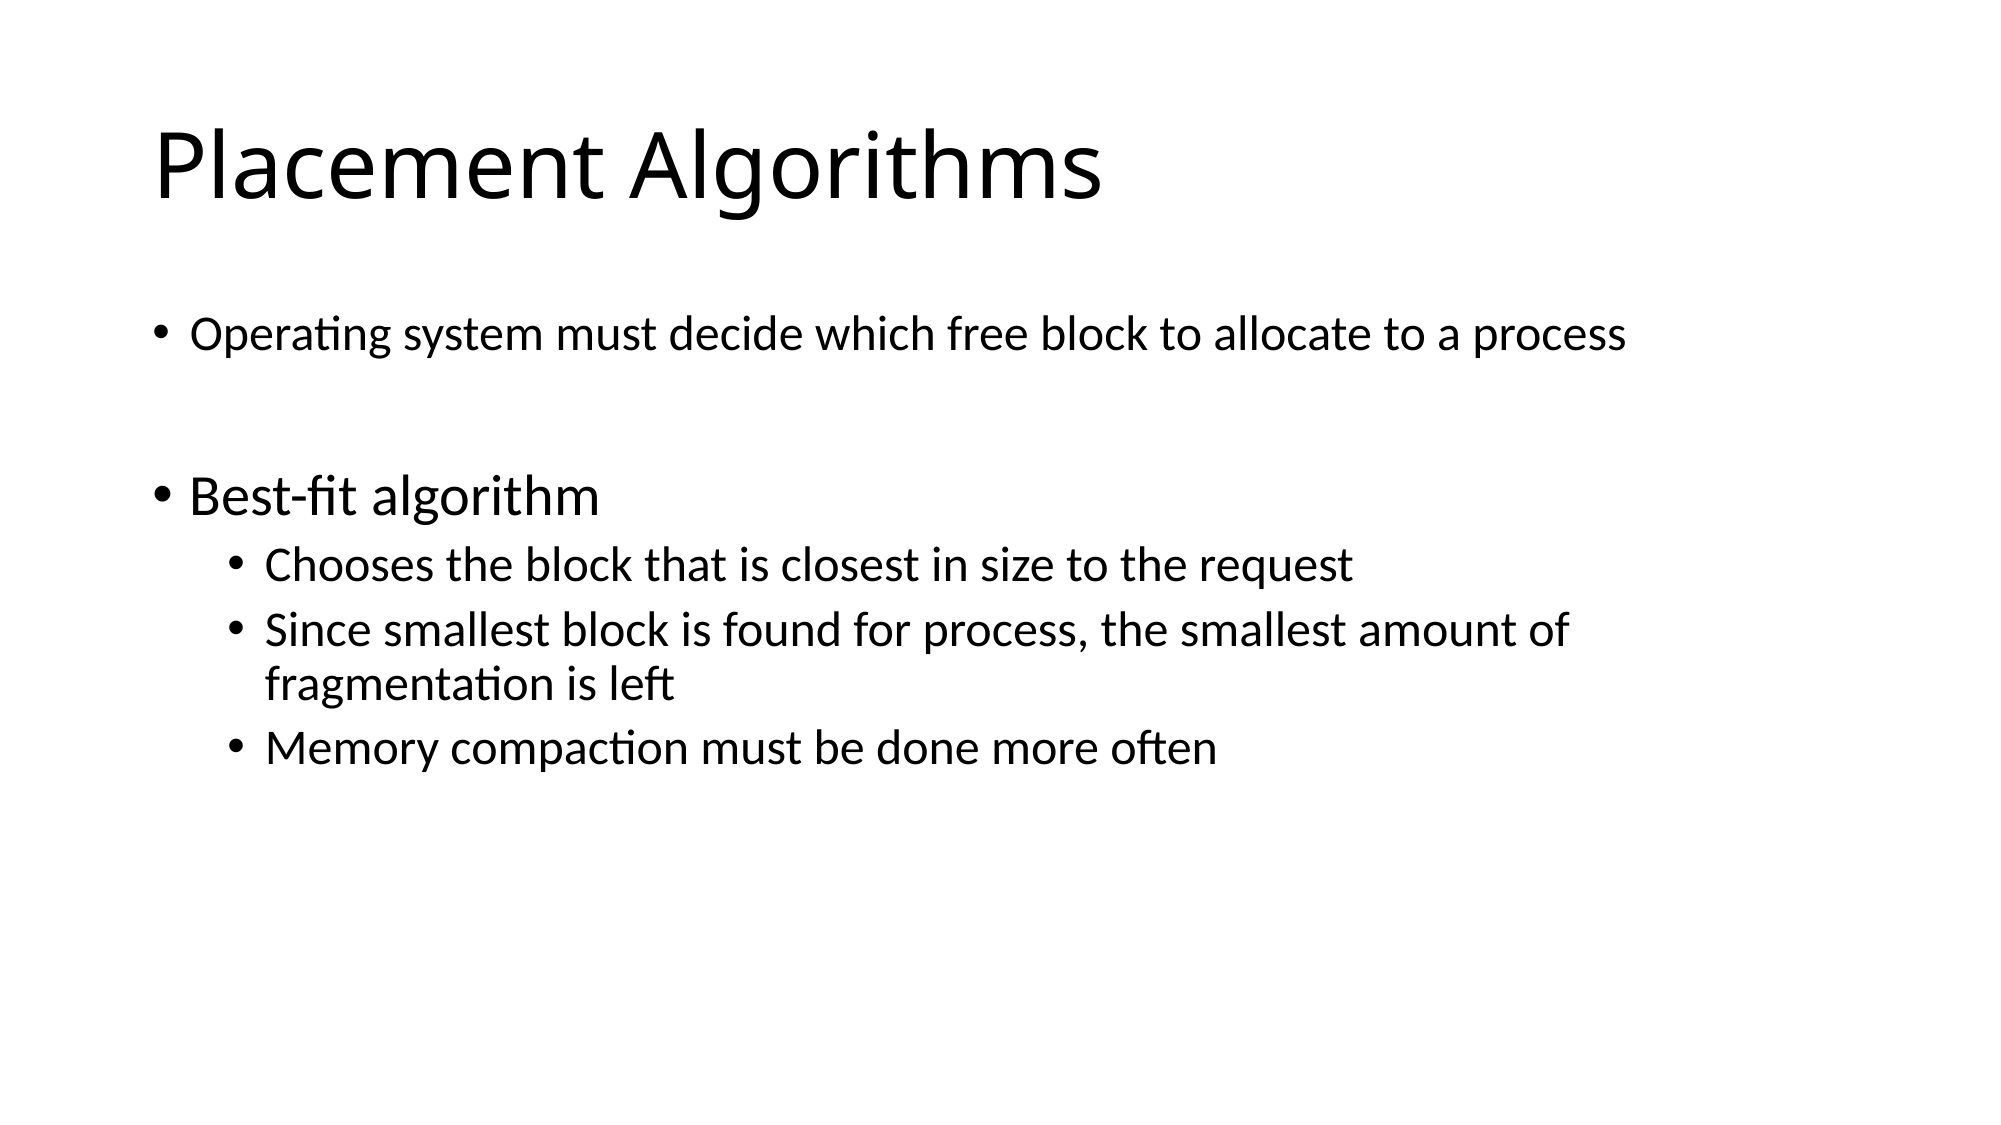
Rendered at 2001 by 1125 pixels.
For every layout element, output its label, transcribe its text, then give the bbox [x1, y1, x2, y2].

title Placement Algorithms [137, 59, 1863, 278]
list Operating system must decide which free block to allocate to a process Best-fit algorithm Chooses the block that is closest in size to the request Since smallest block is found for process, the smallest amount of fragmentation is left Memory compaction must be done more often [137, 299, 1863, 1014]
